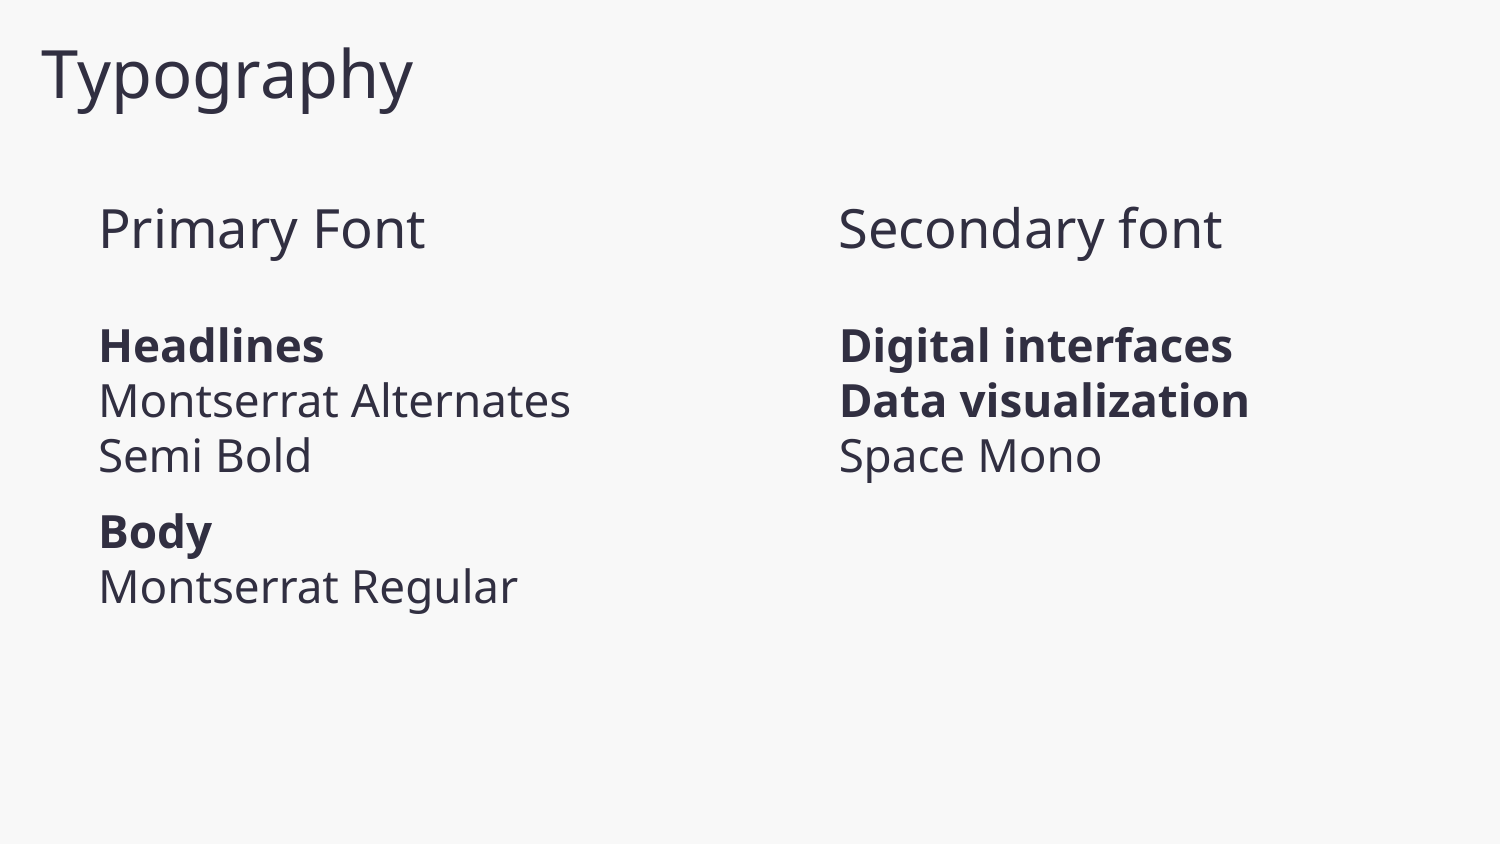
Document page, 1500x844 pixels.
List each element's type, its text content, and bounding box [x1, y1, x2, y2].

title Secondary font [823, 195, 1413, 302]
text_box Digital interfaces Data visualization Space Mono [823, 302, 1413, 739]
title Primary Font [83, 195, 672, 302]
title Typography [26, 36, 973, 314]
text_box Headlines Montserrat Alternates Semi Bold Body Montserrat Regular [83, 302, 672, 739]
